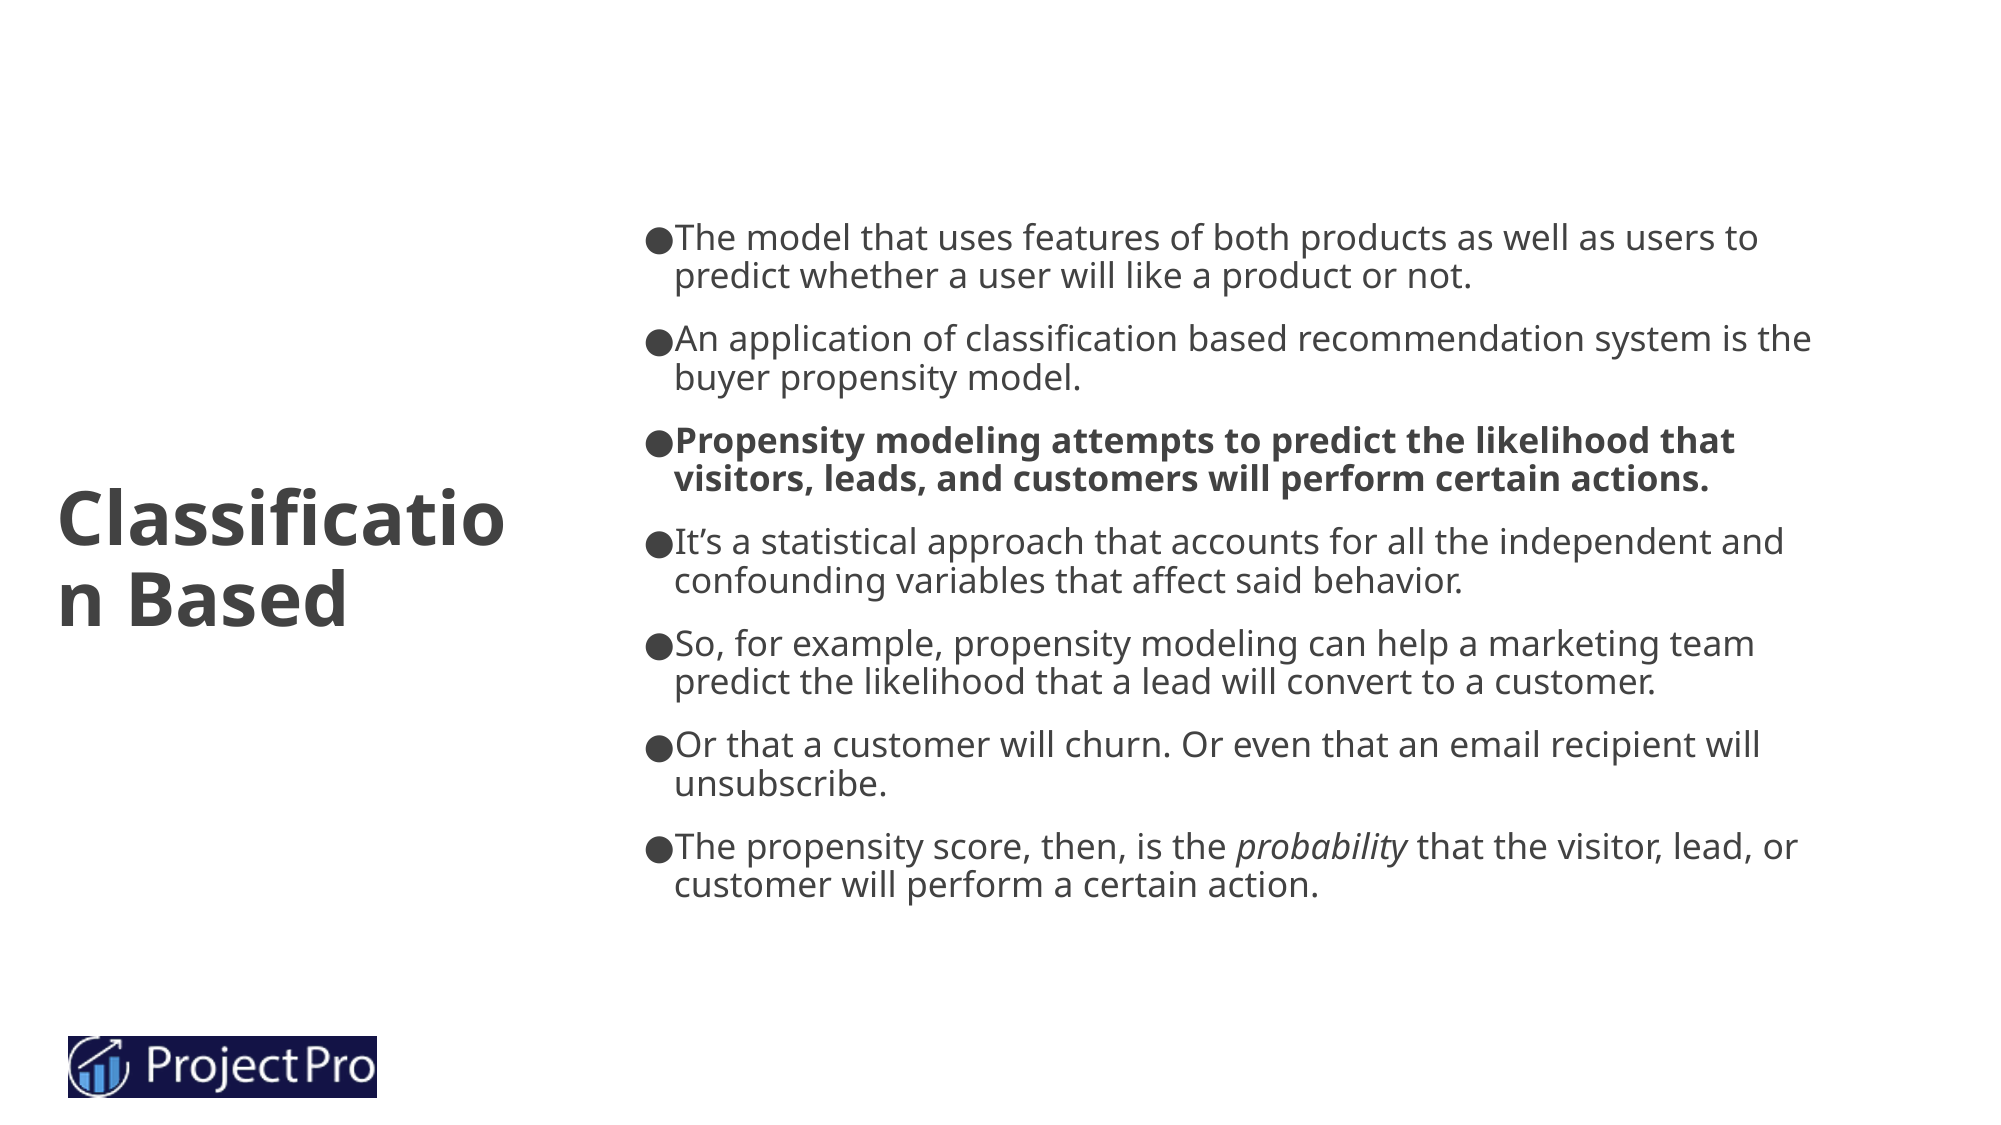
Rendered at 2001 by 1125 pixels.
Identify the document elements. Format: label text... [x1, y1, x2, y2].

picture [68, 1036, 377, 1098]
title Classification Based [41, 184, 553, 940]
list The model that uses features of both products as well as users to predict whether a user will like a product or not. An application of classification based recommendation system is the buyer propensity model. Propensity modeling attempts to predict the likelihood that visitors, leads, and customers will perform certain actions. It’s a statistical approach that accounts for all the independent and confounding variables that affect said behavior. So, for example, propensity modeling can help a marketing team predict the likelihood that a lead will convert to a customer. Or that a customer will churn. Or even that an email recipient will unsubscribe. The propensity score, then, is the probability that the visitor, lead, or customer will perform a certain action. [628, 205, 1829, 1046]
